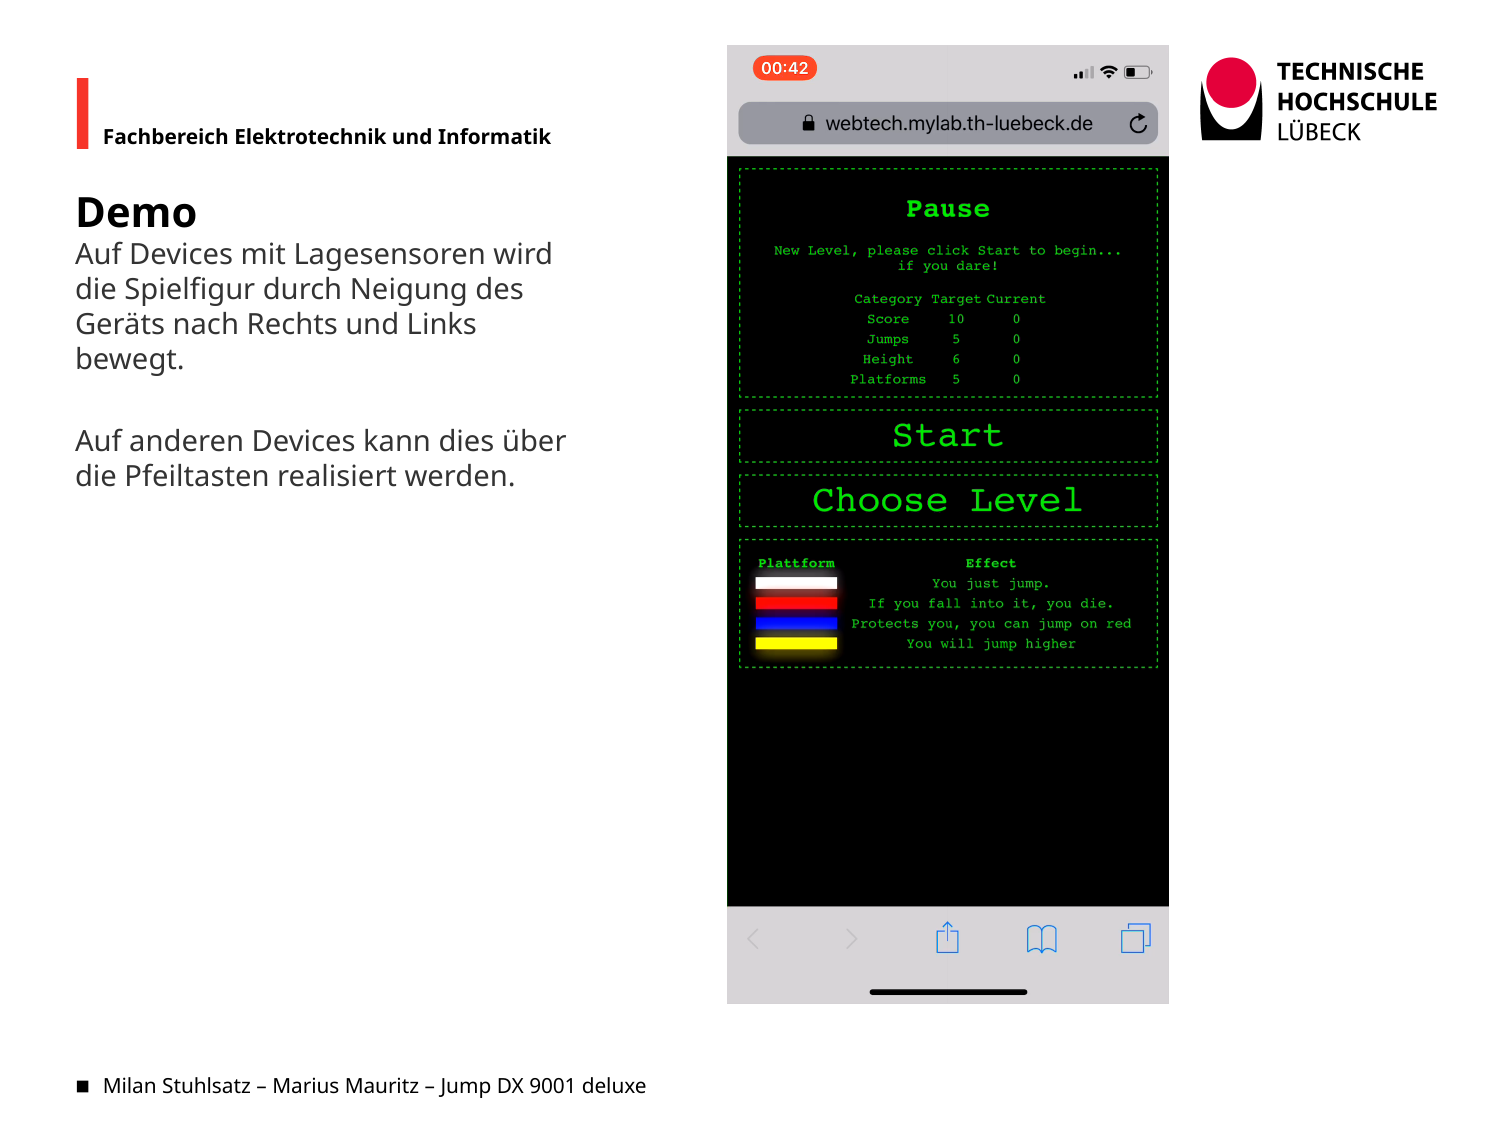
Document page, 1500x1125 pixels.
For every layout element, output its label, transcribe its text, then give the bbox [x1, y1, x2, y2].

footer Milan Stuhlsatz – Marius Mauritz – Jump DX 9001 deluxe [102, 1069, 1389, 1102]
title Demo [75, 44, 569, 235]
picture [1166, 23, 1471, 175]
list Auf Devices mit Lagesensoren wird die Spielfigur durch Neigung des Geräts nach Rechts und Links bewegt. Auf anderen Devices kann dies über die Pfeiltasten realisiert werden. [75, 235, 569, 1005]
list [726, 44, 1170, 1006]
